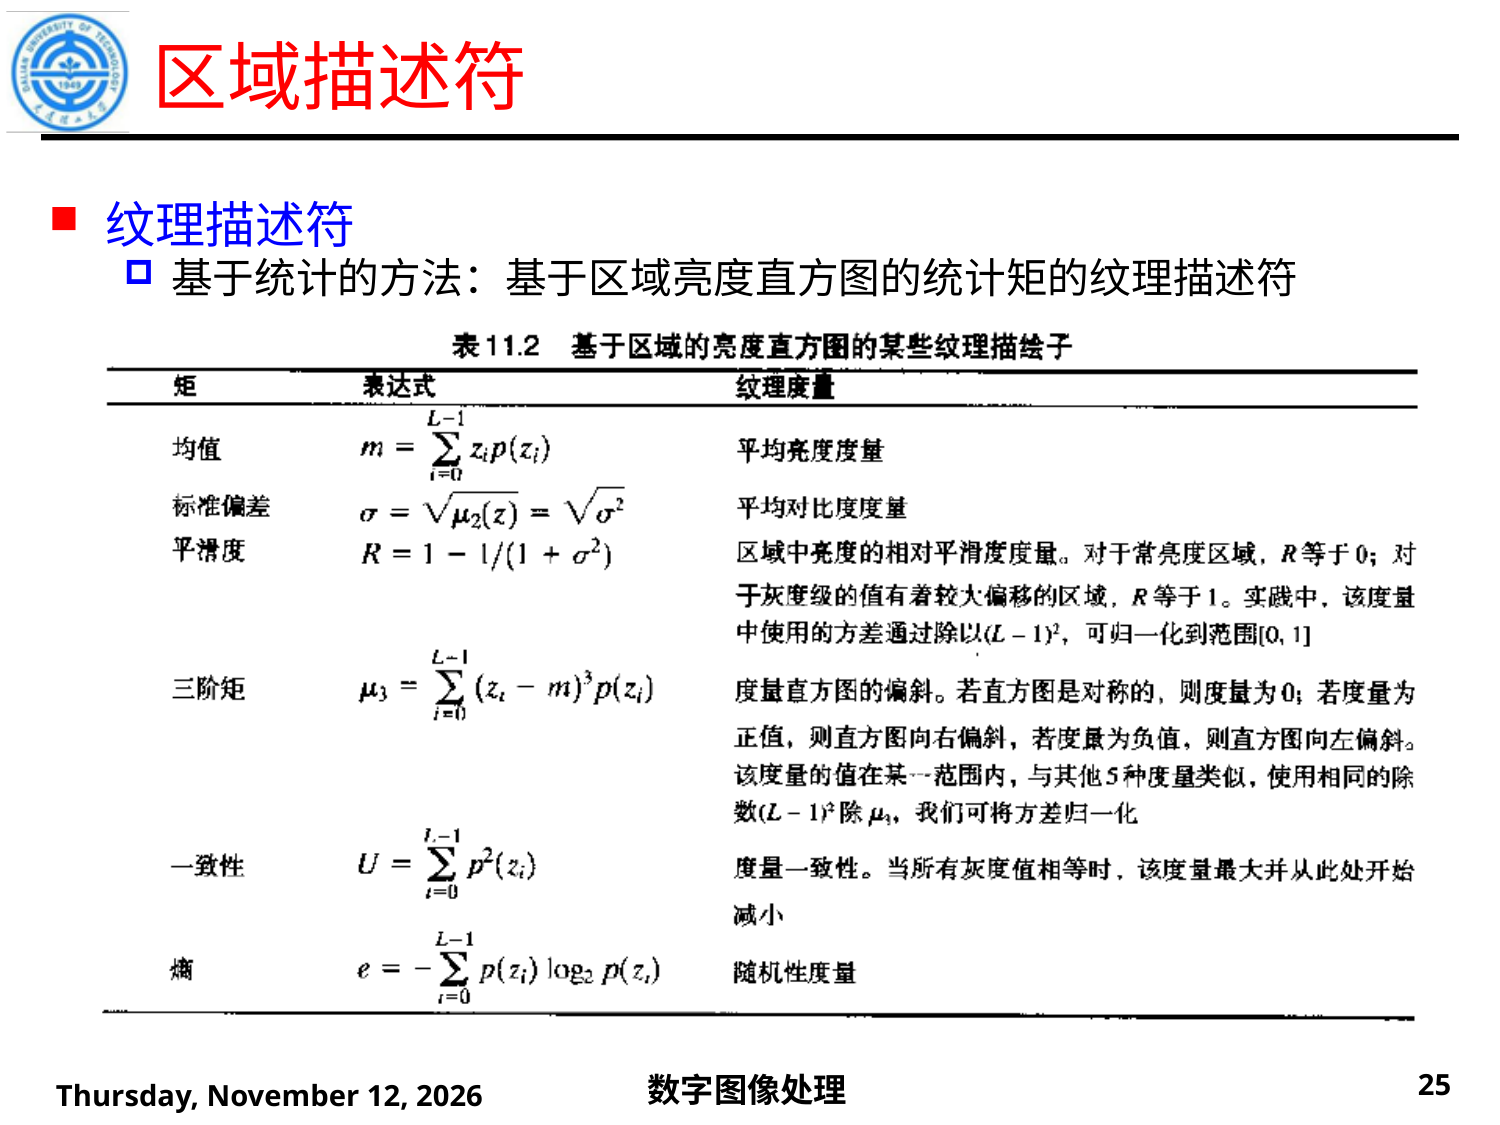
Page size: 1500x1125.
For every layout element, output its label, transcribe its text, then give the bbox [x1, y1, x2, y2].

picture [101, 329, 1422, 1029]
list 纹理描述符 基于统计的方法：基于区域亮度直方图的统计矩的纹理描述符 [33, 197, 1452, 293]
title 区域描述符 [137, 43, 1457, 128]
picture [6, 10, 130, 136]
